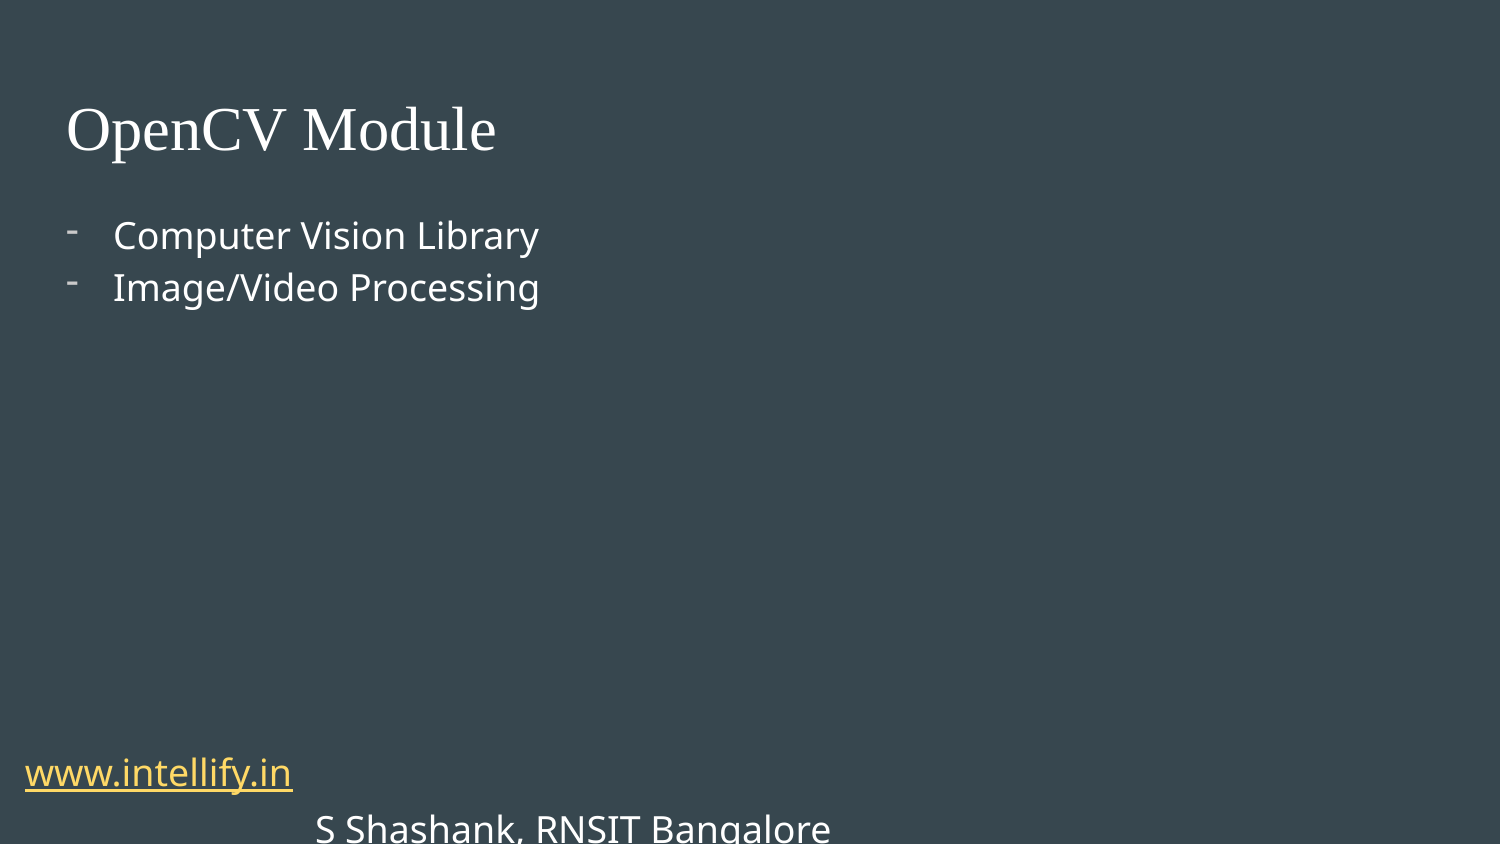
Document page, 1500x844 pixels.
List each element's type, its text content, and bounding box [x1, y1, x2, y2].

title OpenCV Module [51, 72, 1449, 167]
subtitle www.intellify.in S Shashank, RNSIT Bangalore [0, 726, 1500, 816]
list Computer Vision Library Image/Video Processing [51, 190, 1052, 726]
